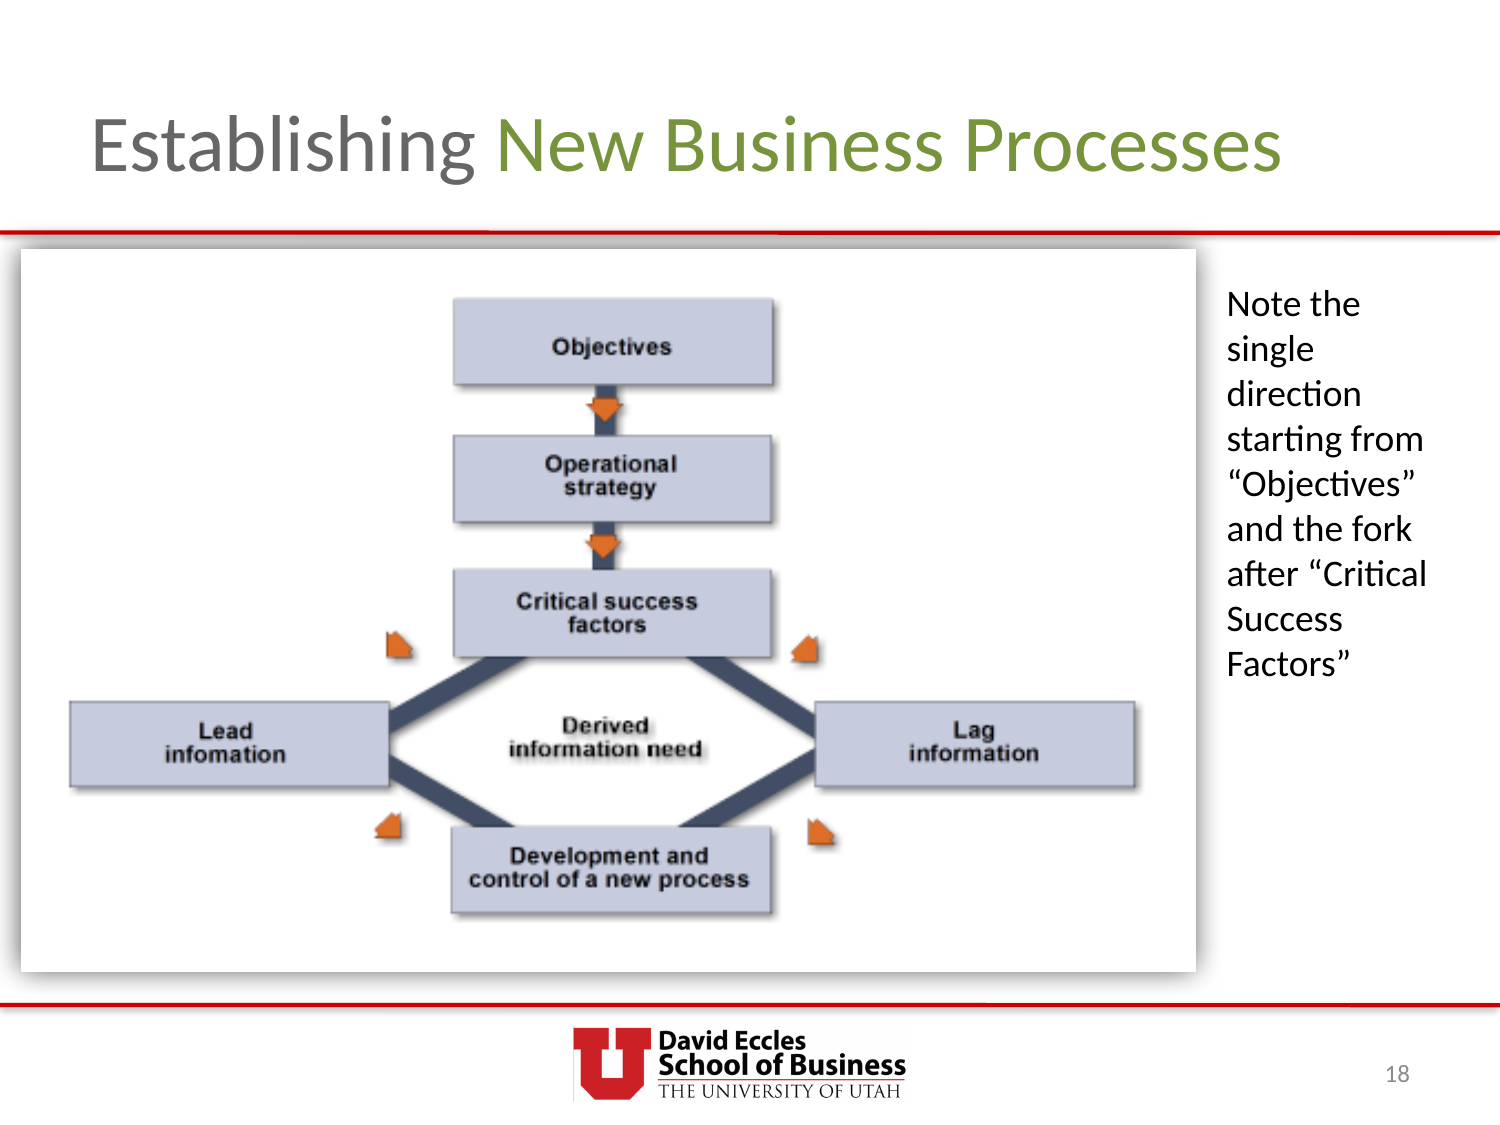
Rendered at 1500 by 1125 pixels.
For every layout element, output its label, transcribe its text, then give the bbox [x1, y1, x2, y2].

text_box Note the single direction starting from “Objectives” and the fork after “Critical Success Factors” [1211, 271, 1469, 692]
title Establishing New Business Processes [75, 45, 1425, 233]
picture [573, 1026, 907, 1102]
slide_number 18 [1074, 1042, 1425, 1103]
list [21, 249, 1196, 973]
